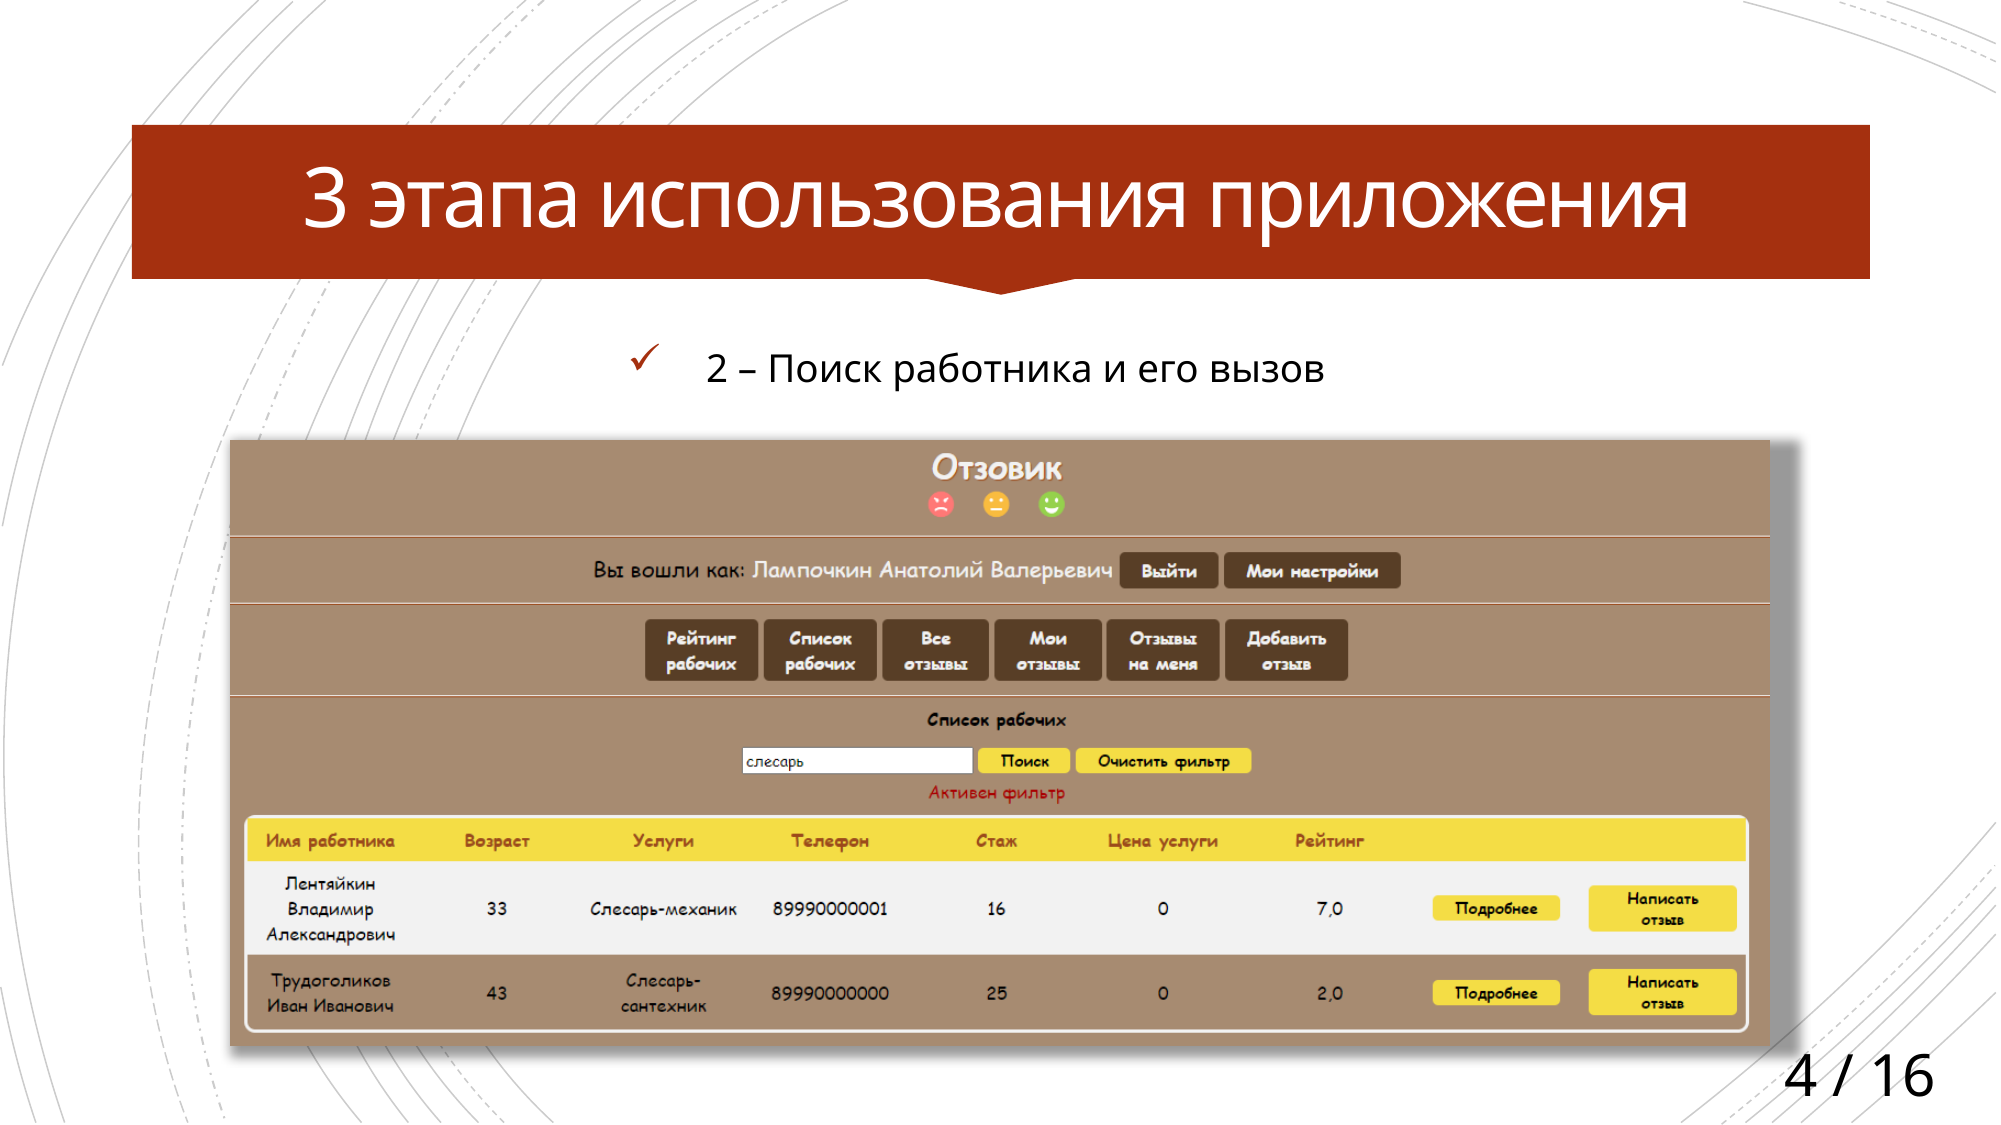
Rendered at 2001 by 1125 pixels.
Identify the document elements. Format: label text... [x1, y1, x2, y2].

picture [230, 440, 1770, 1046]
slide_number 4 / 16 [1726, 1051, 1952, 1105]
list 2 – Поиск работника и его вызов [484, 326, 1516, 398]
title 3 этапа использования приложения [144, 136, 1852, 268]
